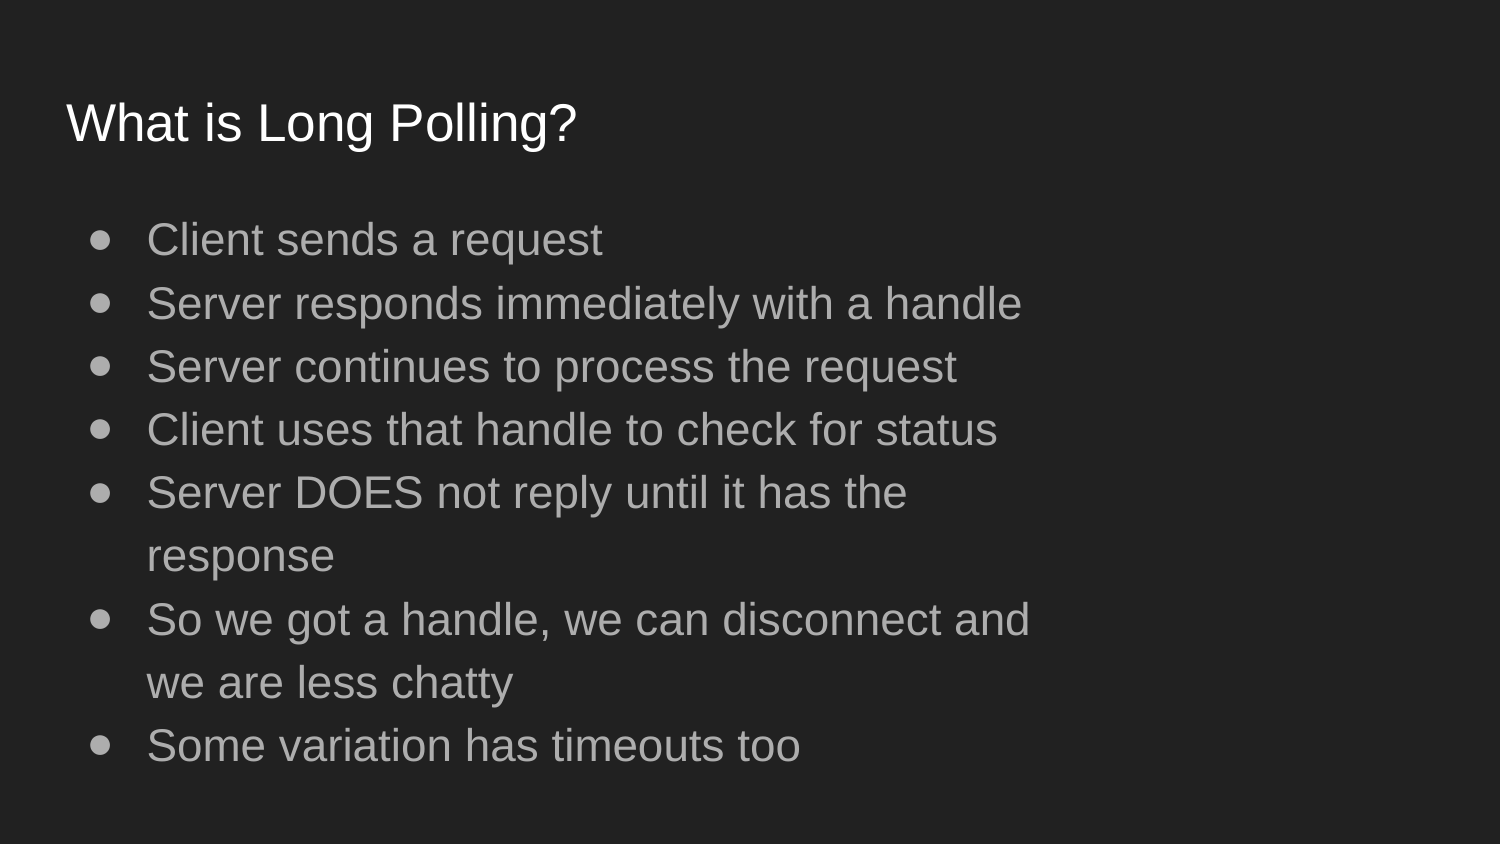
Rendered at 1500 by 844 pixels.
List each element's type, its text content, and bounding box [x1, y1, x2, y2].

list Client sends a request Server responds immediately with a handle Server continues to process the request Client uses that handle to check for status Server DOES not reply until it has the response So we got a handle, we can disconnect and we are less chatty Some variation has timeouts too [56, 186, 1050, 732]
title What is Long Polling? [51, 72, 1449, 167]
